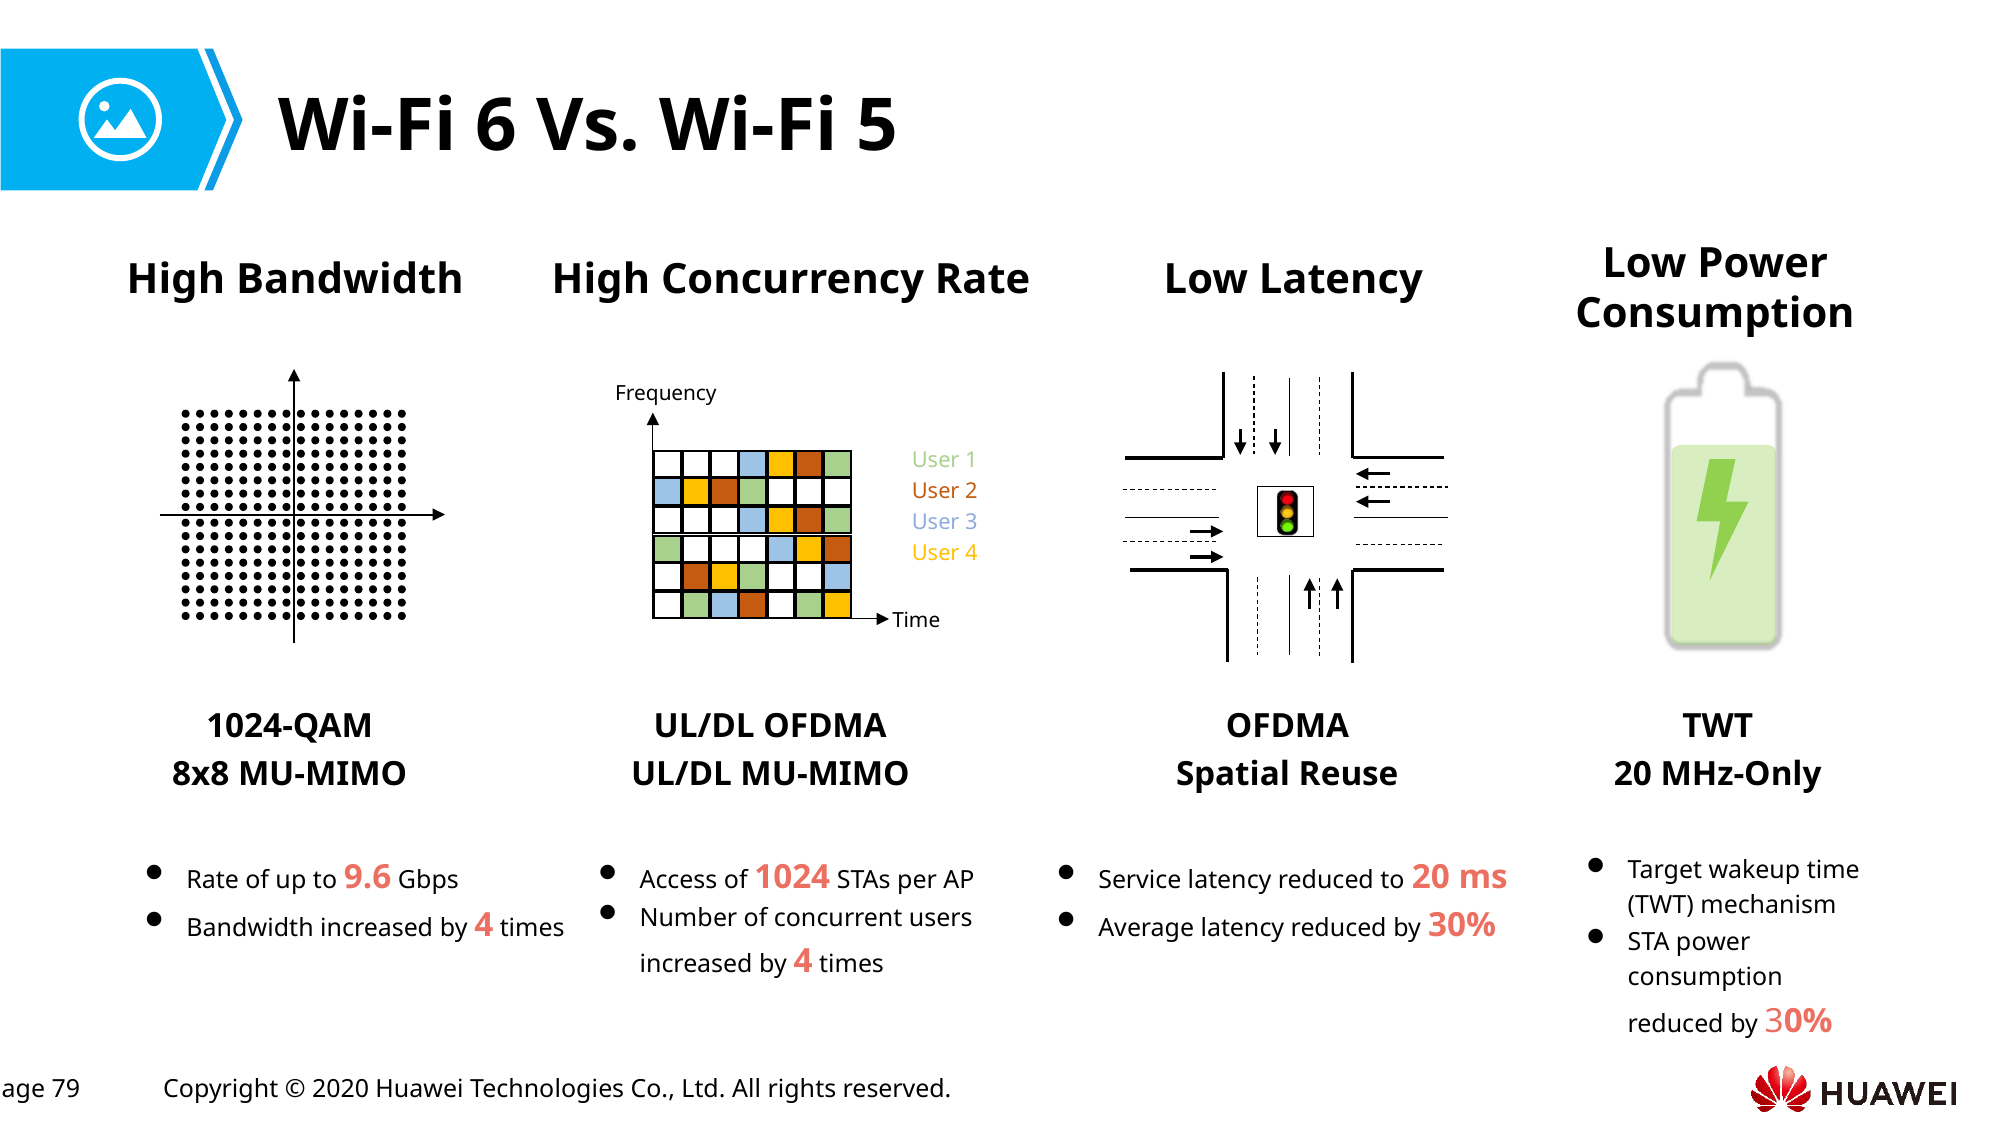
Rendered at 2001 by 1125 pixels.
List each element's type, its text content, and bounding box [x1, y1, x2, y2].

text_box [182, 515, 405, 619]
picture [1751, 1066, 1956, 1112]
text_box User 1 [897, 438, 993, 469]
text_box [182, 506, 405, 514]
text_box Rate of up to 9.6 Gbps Bandwidth increased by 4 times [130, 839, 583, 951]
text_box [0, 117, 2000, 399]
text_box [257, 67, 1974, 173]
title Wi-Fi 6 Vs. Wi-Fi 5 [261, 73, 1875, 180]
text_box TWT 20 MHz-Only [1574, 688, 1861, 800]
text_box Time [877, 599, 956, 639]
text_box Frequency [600, 372, 732, 412]
text_box User 3 [897, 500, 993, 531]
text_box Target wakeup time (TWT) mechanism STA power consumption reduced by 30% [1571, 839, 1896, 1047]
text_box 1024-QAM 8x8 MU-MIMO [146, 688, 433, 800]
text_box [1652, 356, 1798, 663]
text_box User 4 [897, 531, 993, 573]
text_box UL/DL OFDMA UL/DL MU-MIMO [585, 688, 956, 800]
text_box Access of 1024 STAs per AP Number of concurrent users increased by 4 times [583, 839, 999, 987]
text_box OFDMA Spatial Reuse [1144, 688, 1431, 800]
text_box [654, 450, 851, 619]
text_box User 2 [897, 469, 993, 500]
text_box Low Power Consumption [1470, 228, 1960, 344]
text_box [182, 410, 405, 505]
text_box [1122, 371, 1448, 663]
text_box Service latency reduced to 20 ms Average latency reduced by 30% [1042, 839, 1571, 951]
